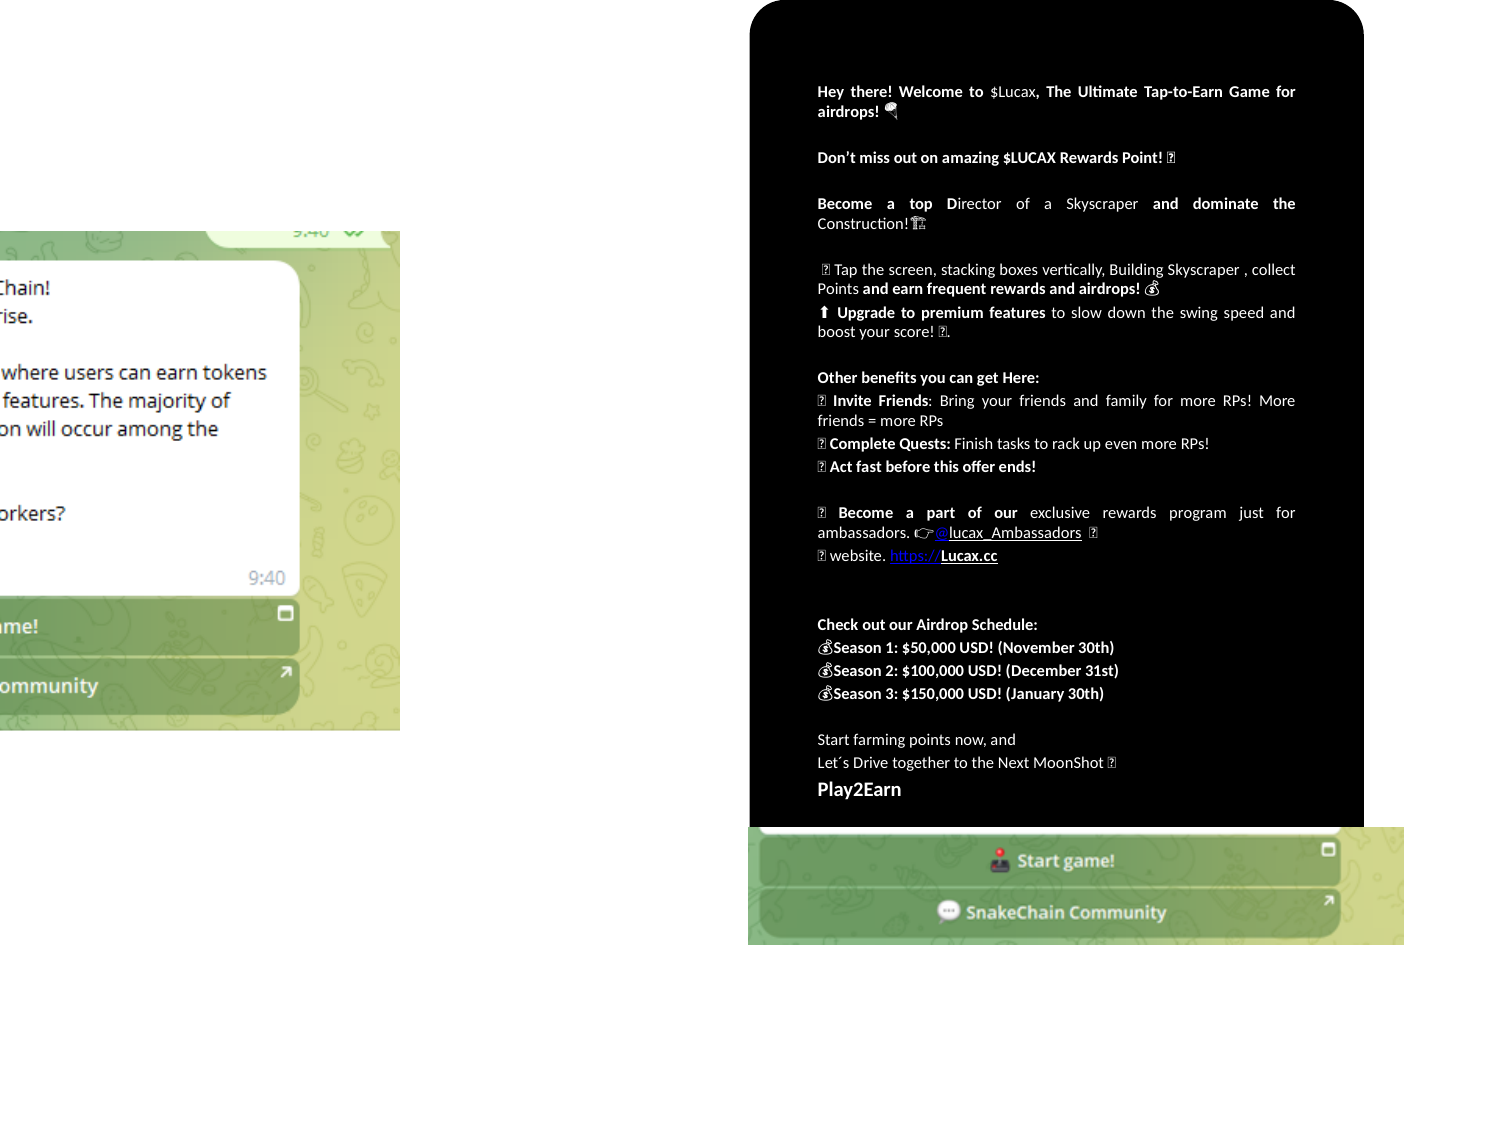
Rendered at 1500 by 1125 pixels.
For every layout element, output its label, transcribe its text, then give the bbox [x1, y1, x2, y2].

picture [748, 826, 1404, 945]
picture [0, 231, 401, 734]
text_box [747, 0, 1366, 826]
text_box Hey there! Welcome to $Lucax, The Ultimate Tap-to-Earn Game for airdrops! 🪂 Don’t miss out on amazing $LUCAX Rewards Point! 🎁 Become a top Director of a Skyscraper and dominate the Construction!🏗 💯 Tap the screen, stacking boxes vertically, Building Skyscraper , collect Points and earn frequent rewards and airdrops! 💰 ⬆ Upgrade to premium features to slow down the swing speed and boost your score! 🤑. Other benefits you can get Here: 🧑 Invite Friends: Bring your friends and family for more RPs! More friends = more RPs 🥊 Complete Quests: Finish tasks to rack up even more RPs! ⏰ Act fast before this offer ends! 🎉 Become a part of our exclusive rewards program just for ambassadors. 👉@lucax_Ambassadors 🏅 🌟 website. https://Lucax.cc Check out our Airdrop Schedule: 💰Season 1: $50,000 USD! (November 30th) 💰Season 2: $100,000 USD! (December 31st) 💰Season 3: $150,000 USD! (January 30th) Start farming points now, and Let´s Drive together to the Next MoonShot 🚀 Play2Earn [802, 73, 1311, 817]
